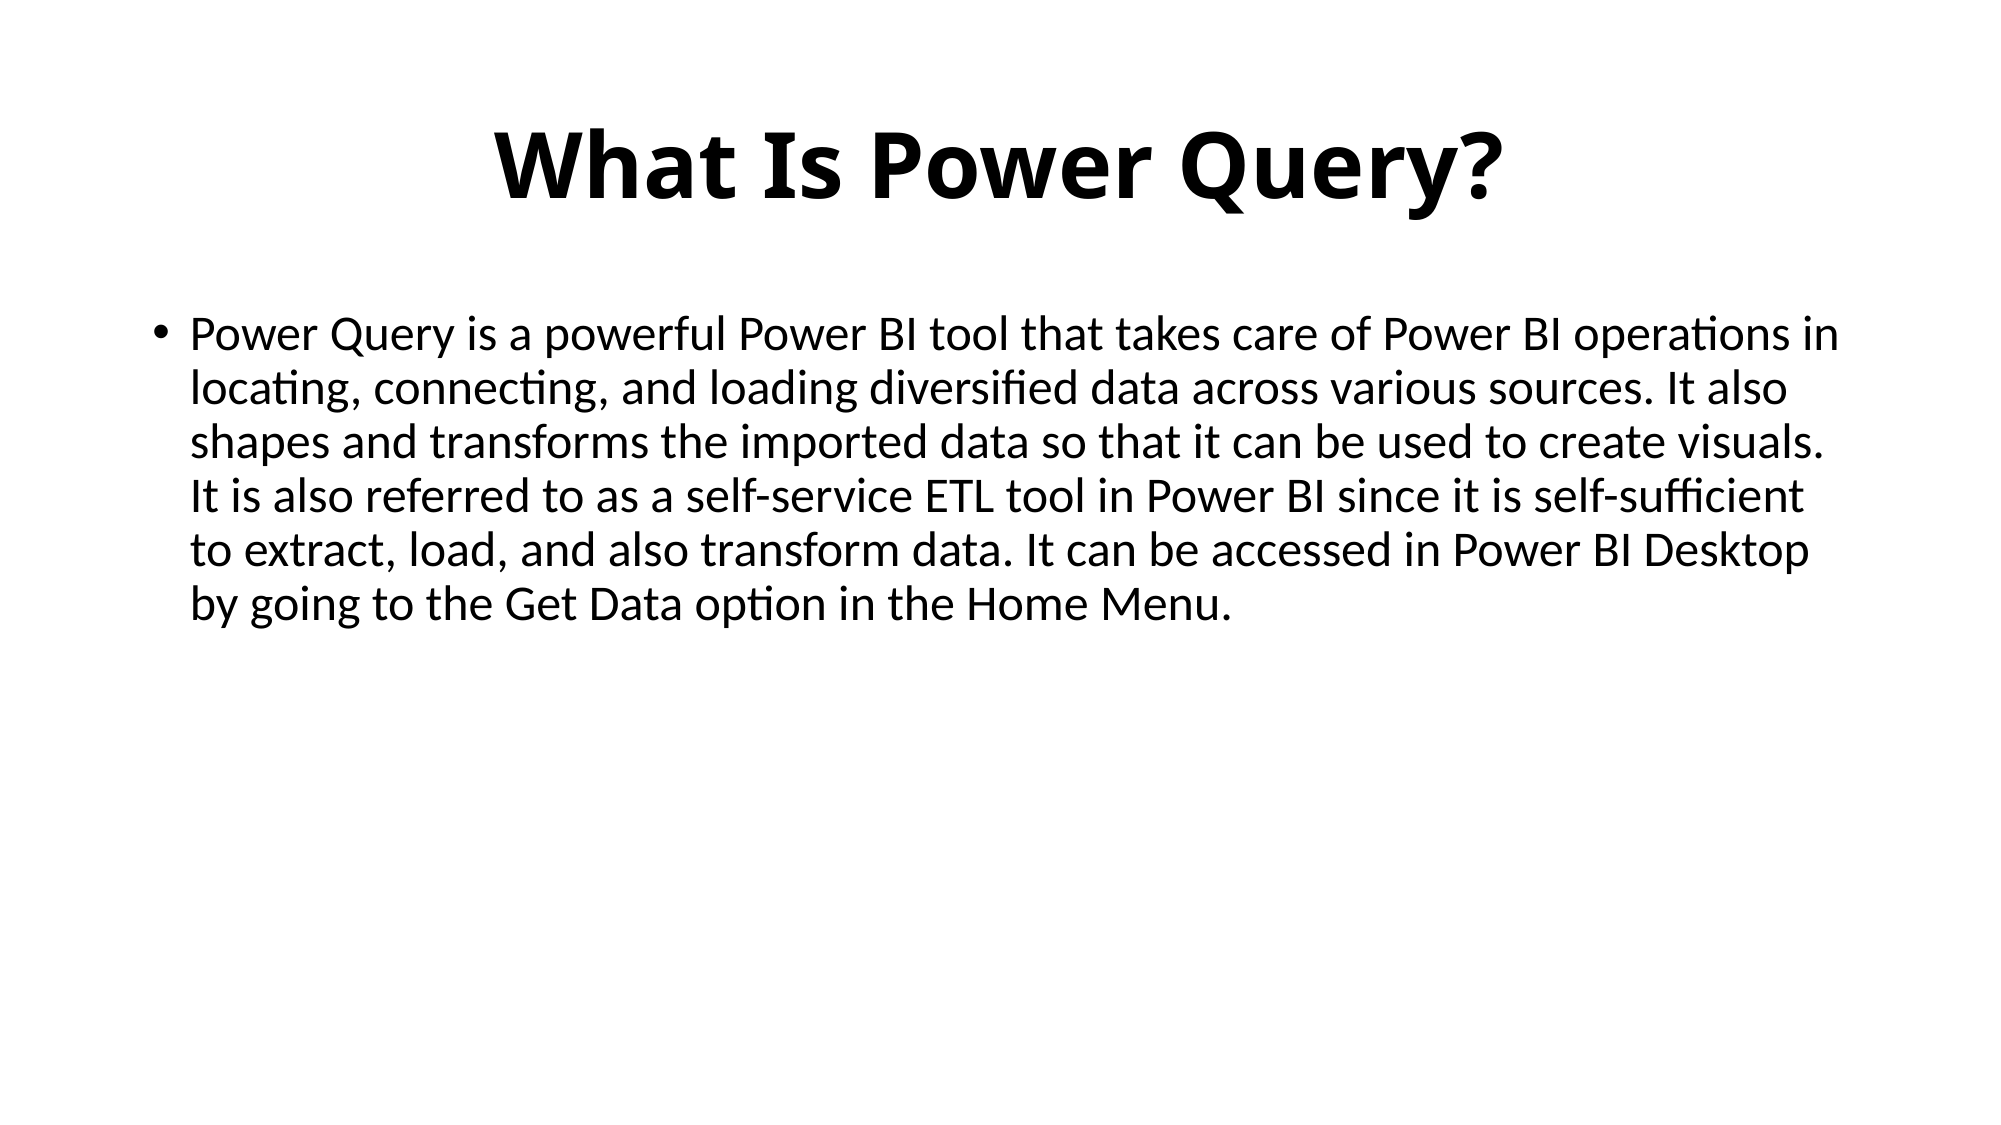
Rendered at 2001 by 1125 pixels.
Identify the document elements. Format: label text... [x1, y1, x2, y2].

list Power Query is a powerful Power BI tool that takes care of Power BI operations in locating, connecting, and loading diversified data across various sources. It also shapes and transforms the imported data so that it can be used to create visuals. It is also referred to as a self-service ETL tool in Power BI since it is self-sufficient to extract, load, and also transform data. It can be accessed in Power BI Desktop by going to the Get Data option in the Home Menu. [137, 299, 1863, 1014]
title What Is Power Query? [137, 59, 1863, 278]
